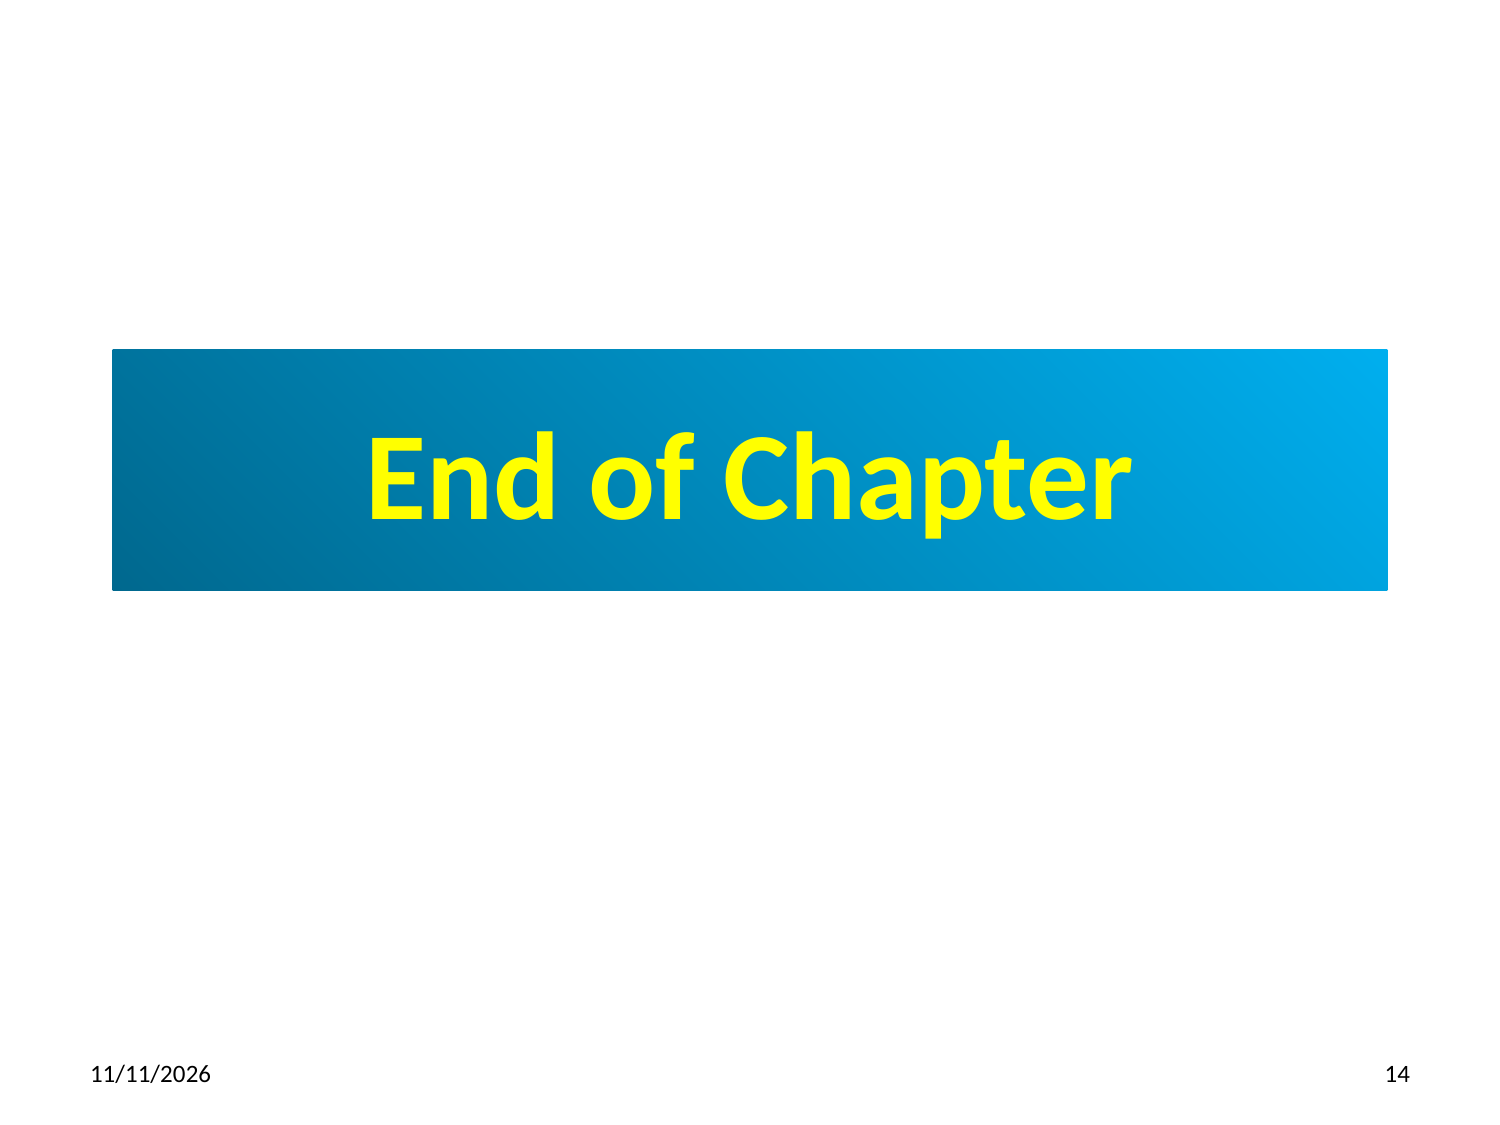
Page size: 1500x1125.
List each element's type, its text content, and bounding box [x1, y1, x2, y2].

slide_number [75, 1042, 425, 1103]
slide_number 14 [1074, 1042, 1425, 1103]
title End of Chapter [112, 349, 1388, 591]
